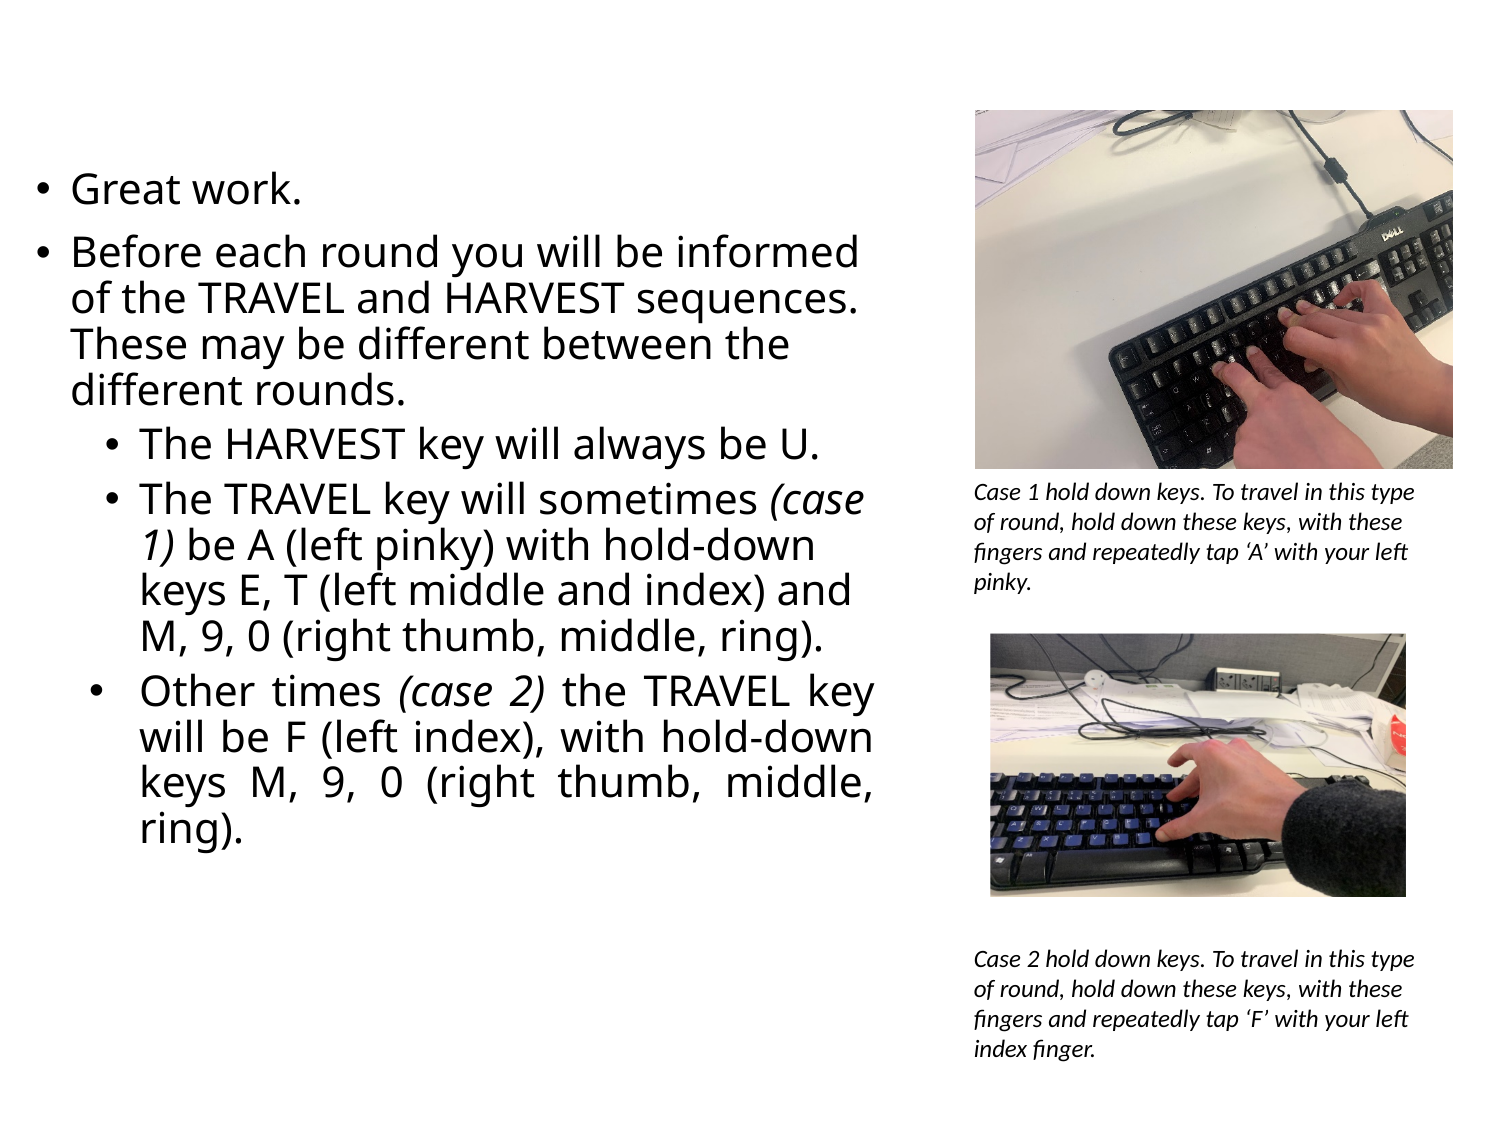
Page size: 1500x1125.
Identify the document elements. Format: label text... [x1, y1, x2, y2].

picture [990, 633, 1406, 897]
list Great work. Before each round you will be informed of the TRAVEL and HARVEST sequences. These may be different between the different rounds. The HARVEST key will always be U. The TRAVEL key will sometimes (case 1) be A (left pinky) with hold-down keys E, T (left middle and index) and M, 9, 0 (right thumb, middle, ring). Other times (case 2) the TRAVEL key will be F (left index), with hold-down keys M, 9, 0 (right thumb, middle, ring). [20, 160, 890, 865]
picture [975, 110, 1453, 469]
text_box Case 2 hold down keys. To travel in this type of round, hold down these keys, with these fingers and repeatedly tap ‘F’ with your left index finger. [958, 935, 1437, 1070]
text_box Case 1 hold down keys. To travel in this type of round, hold down these keys, with these fingers and repeatedly tap ‘A’ with your left pinky. [958, 468, 1437, 603]
